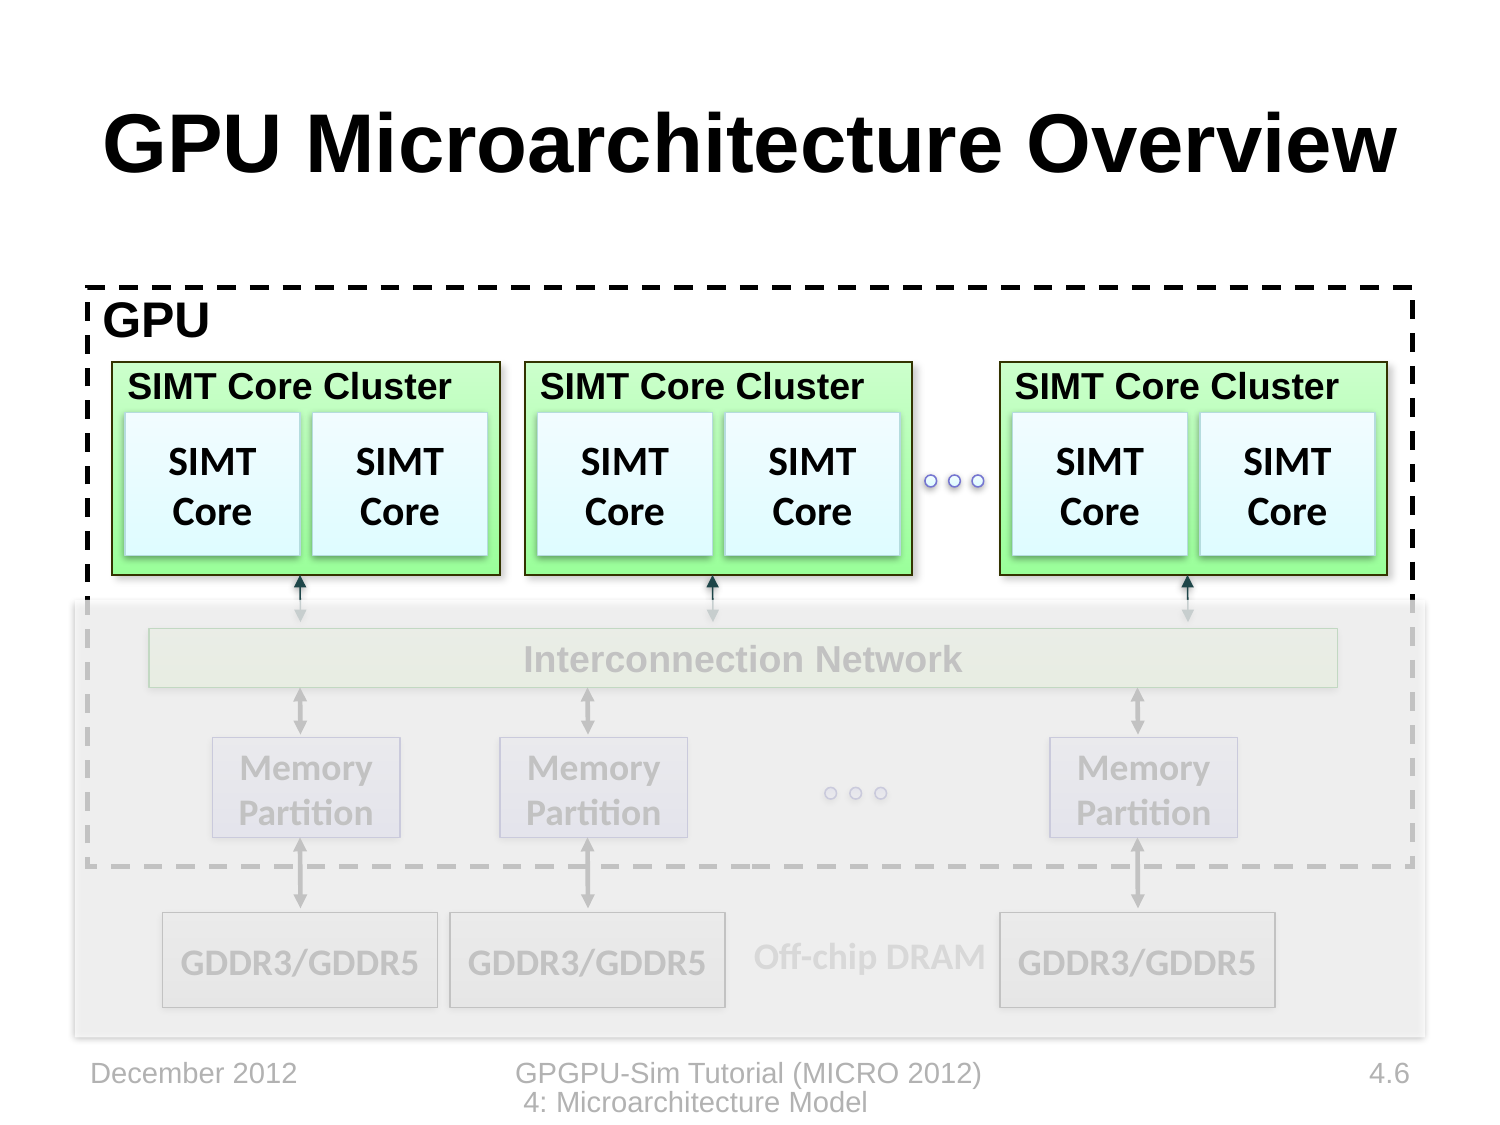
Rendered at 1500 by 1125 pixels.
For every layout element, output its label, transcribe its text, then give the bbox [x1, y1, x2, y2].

slide_number 4.6 [1074, 1046, 1426, 1125]
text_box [924, 474, 985, 488]
footer GPGPU-Sim Tutorial (MICRO 2012) 4: Microarchitecture Model [499, 1046, 1001, 1125]
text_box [999, 687, 1276, 1008]
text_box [999, 362, 1388, 623]
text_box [162, 687, 438, 1008]
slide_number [74, 1046, 426, 1125]
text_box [824, 787, 887, 800]
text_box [449, 687, 726, 1008]
title GPU Microarchitecture Overview [74, 44, 1426, 233]
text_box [112, 362, 501, 623]
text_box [524, 362, 913, 623]
text_box [74, 599, 1426, 1038]
text_box GPU [87, 287, 1413, 598]
